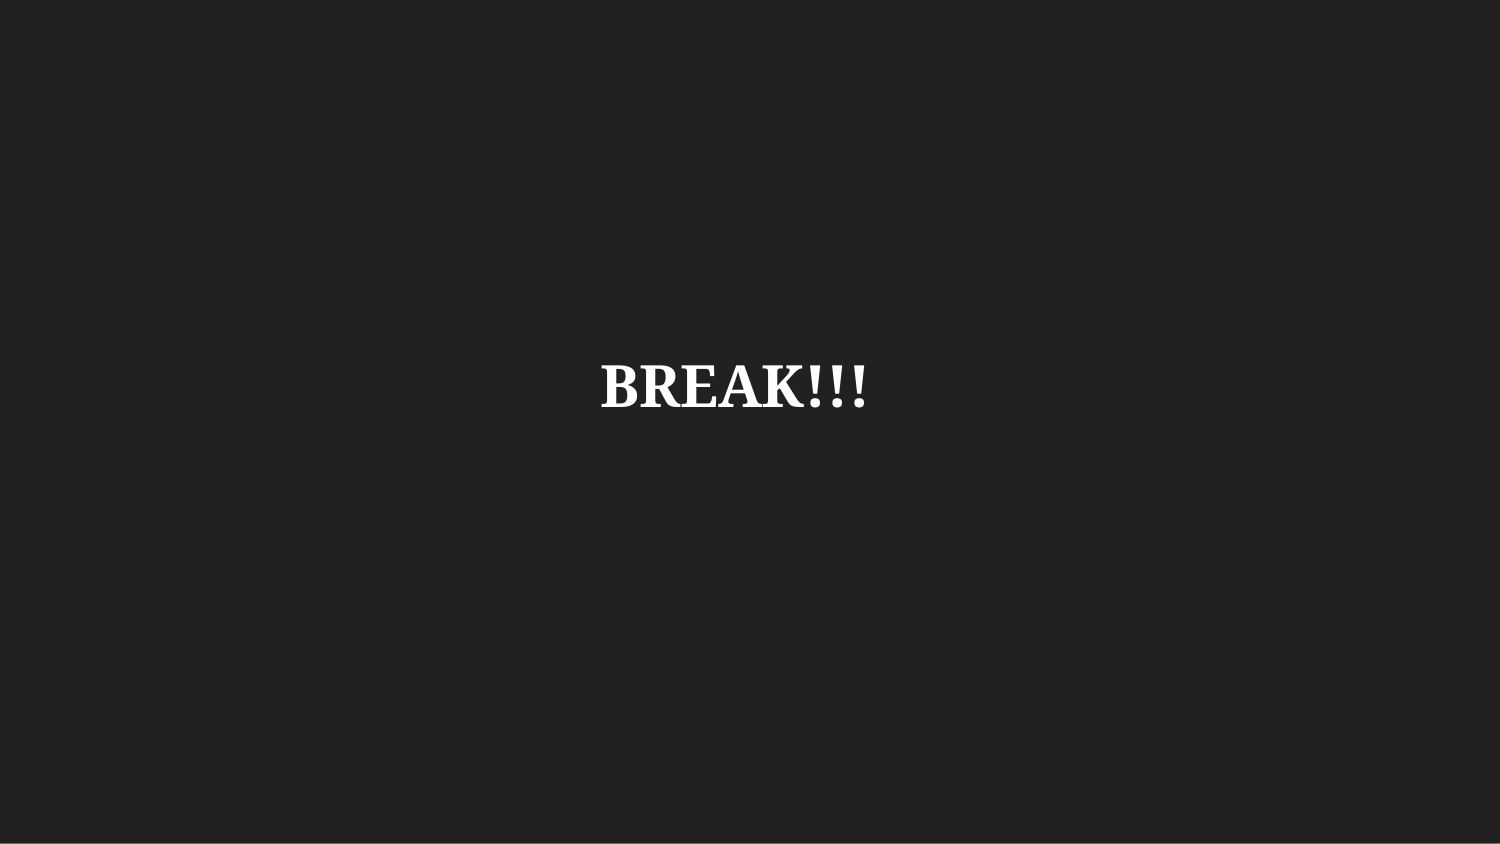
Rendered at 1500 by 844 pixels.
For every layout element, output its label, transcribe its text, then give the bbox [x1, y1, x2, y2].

title BREAK!!! [597, 346, 903, 490]
